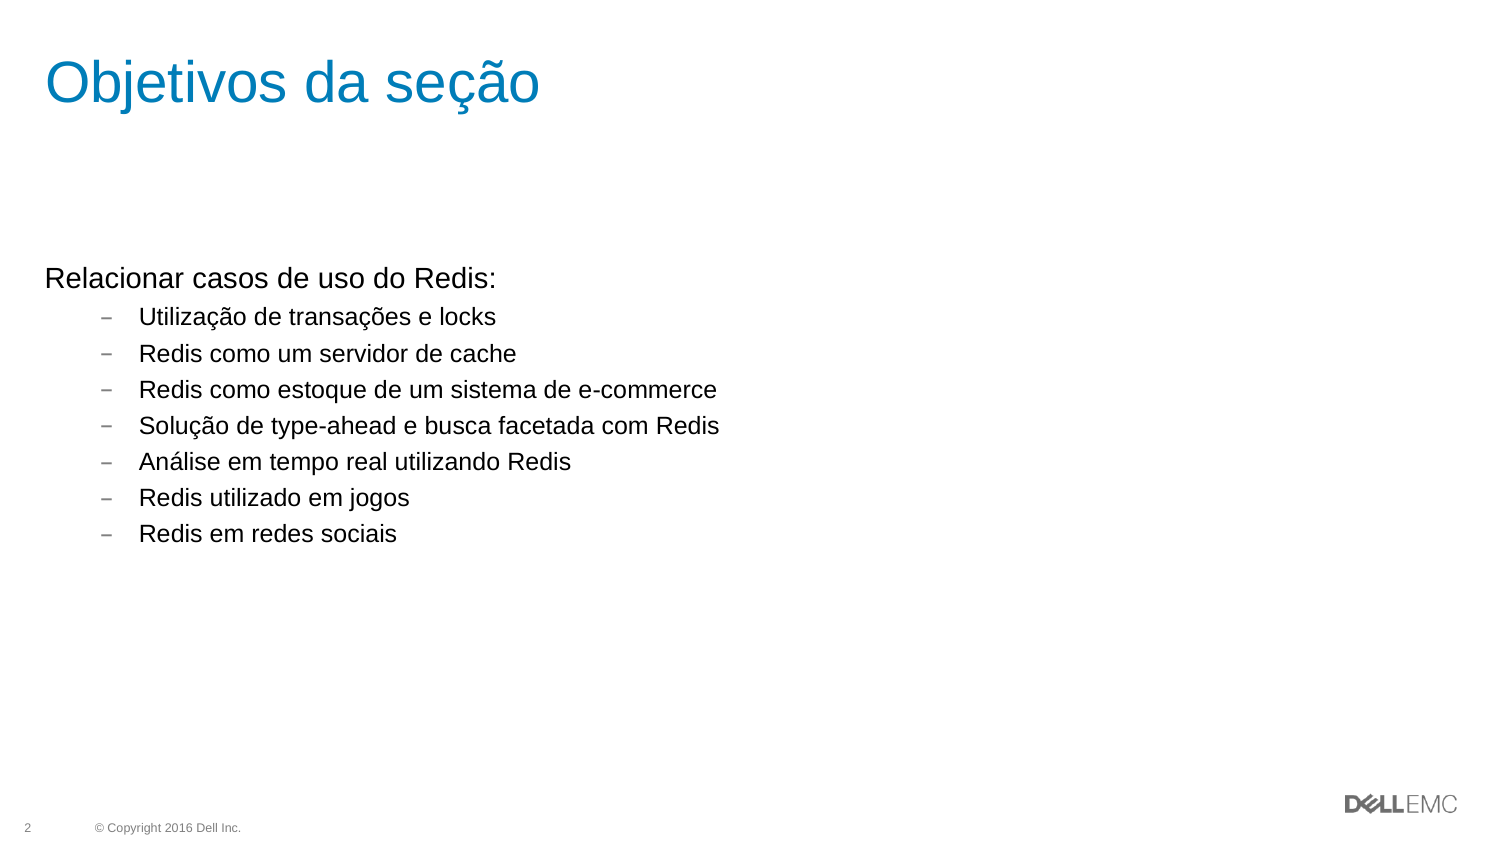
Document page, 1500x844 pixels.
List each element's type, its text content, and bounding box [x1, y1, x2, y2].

title Objetivos da seção [45, 44, 1350, 150]
picture [1345, 793, 1457, 814]
list Relacionar casos de uso do Redis: Utilização de transações e locks Redis como um servidor de cache Redis como estoque de um sistema de e-commerce Solução de type-ahead e busca facetada com Redis Análise em tempo real utilizando Redis Redis utilizado em jogos Redis em redes sociais [44, 209, 1350, 734]
